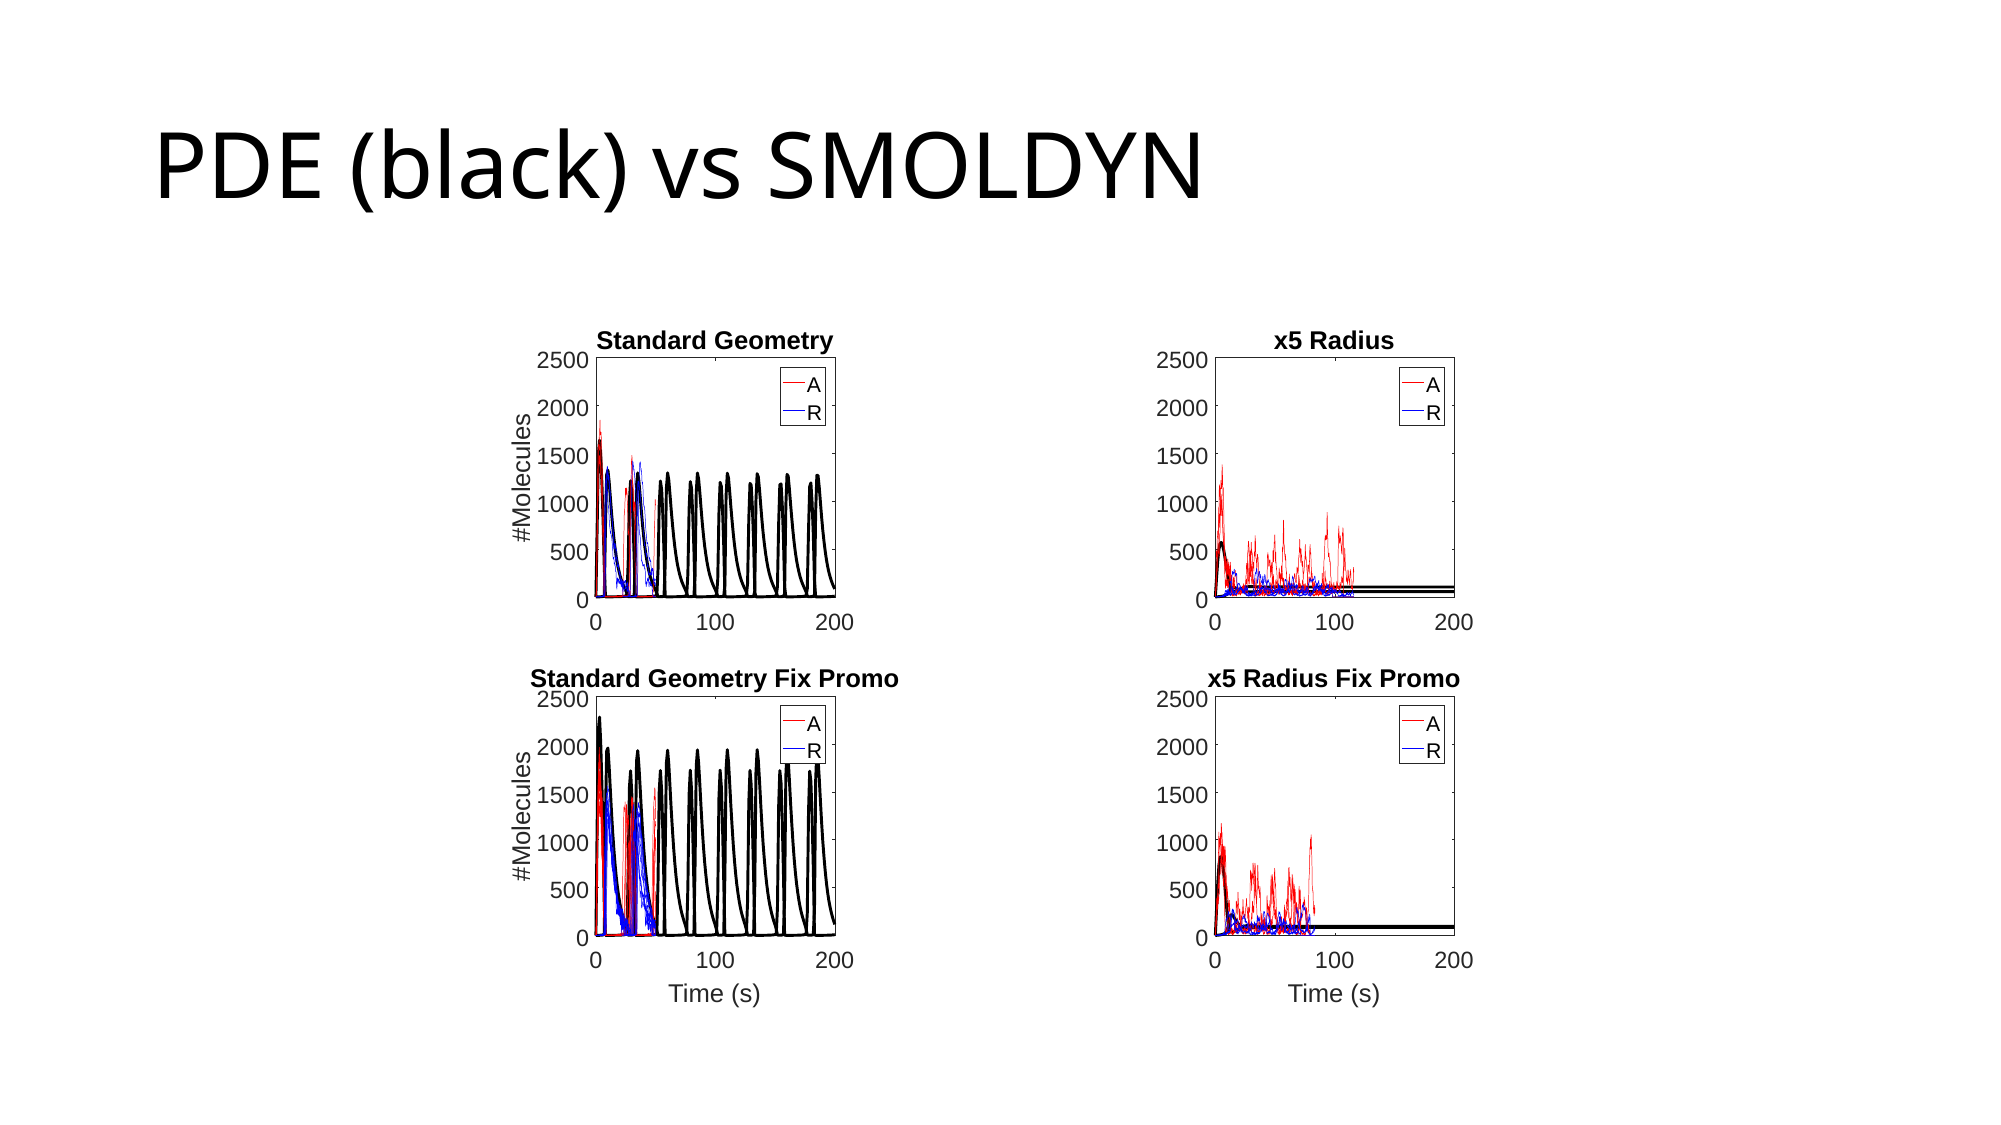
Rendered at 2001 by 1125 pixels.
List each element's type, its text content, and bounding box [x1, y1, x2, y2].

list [297, 299, 1703, 1014]
title PDE (black) vs SMOLDYN [137, 59, 1863, 278]
